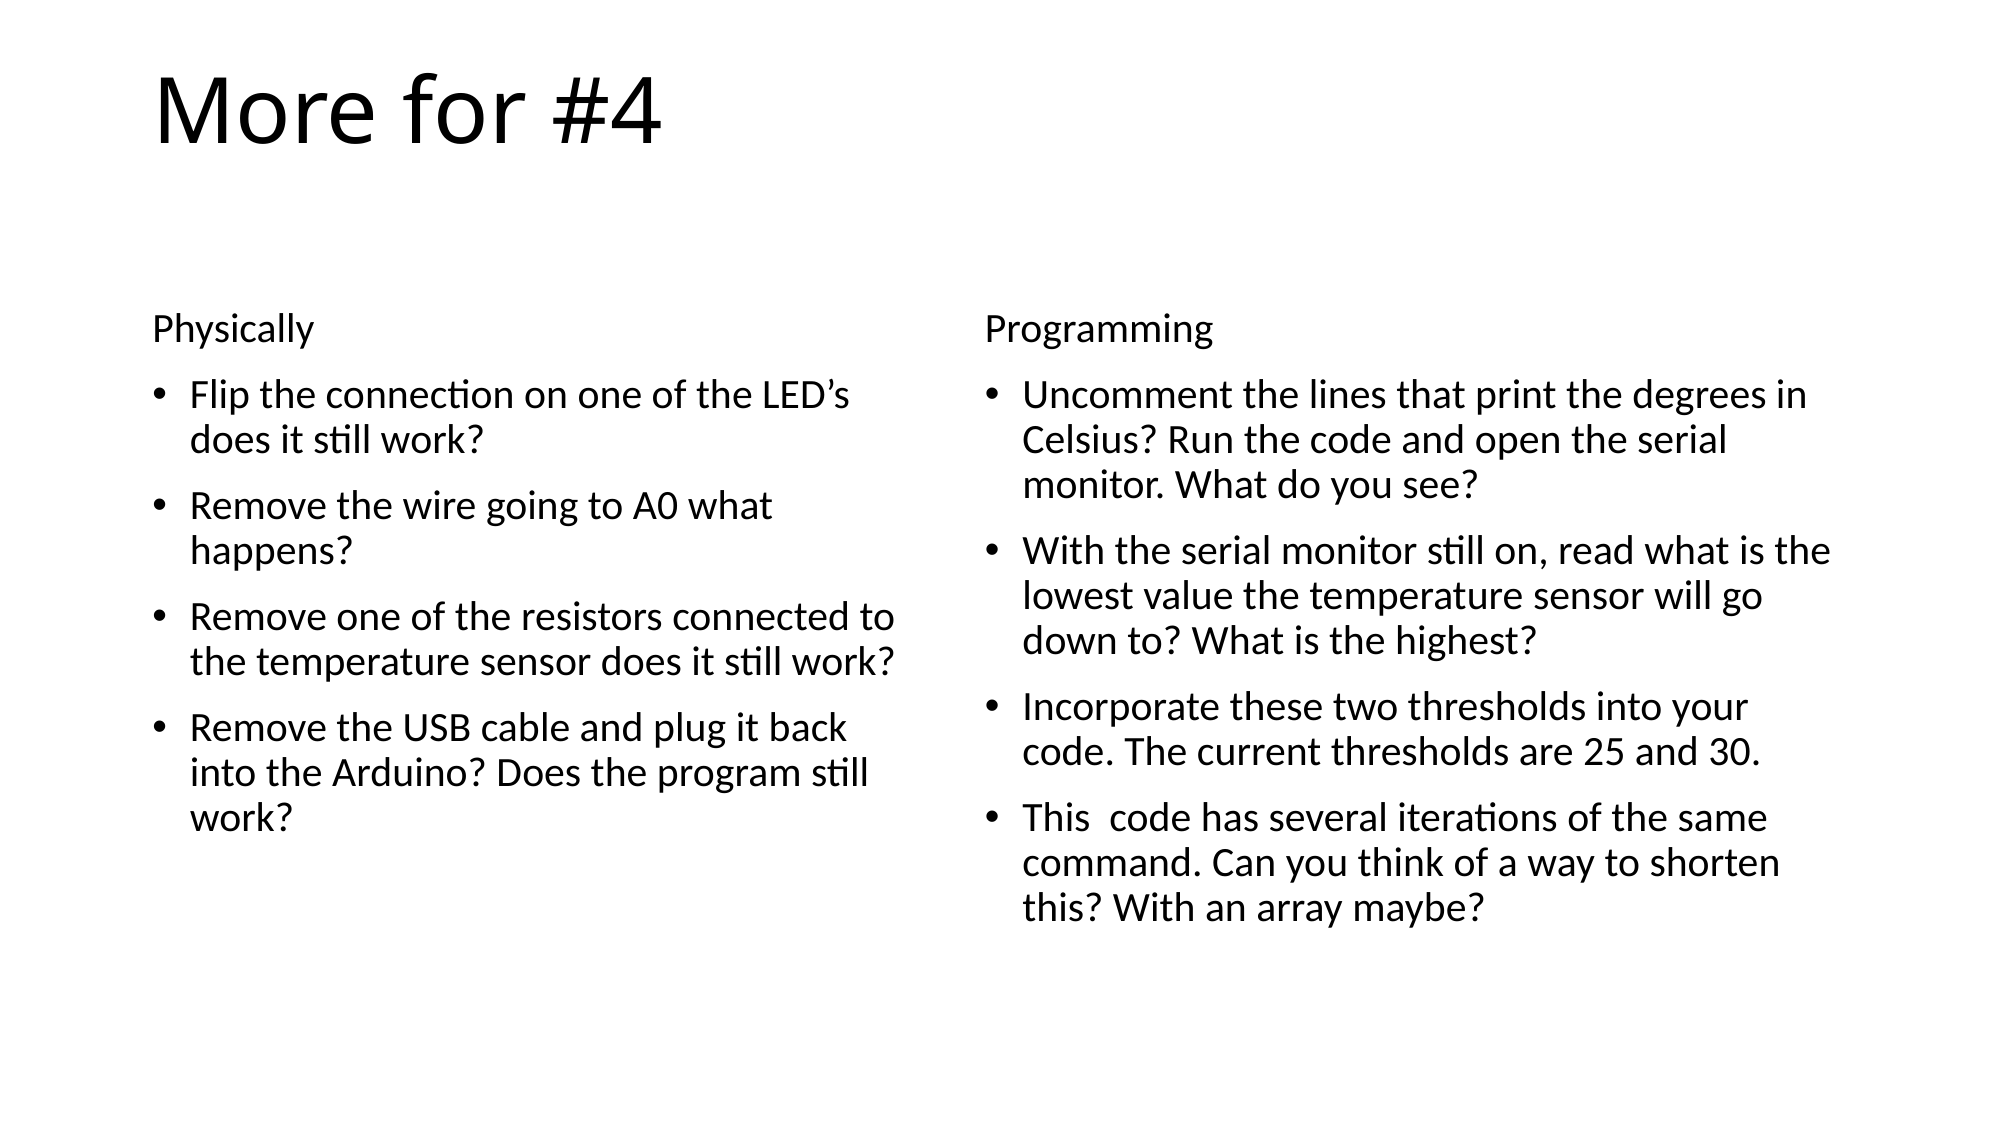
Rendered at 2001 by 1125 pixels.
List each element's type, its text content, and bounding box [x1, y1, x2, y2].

text_box Programming Uncomment the lines that print the degrees in Celsius? Run the code and open the serial monitor. What do you see? With the serial monitor still on, read what is the lowest value the temperature sensor will go down to? What is the highest? Incorporate these two thresholds into your code. The current thresholds are 25 and 30. This code has several iterations of the same command. Can you think of a way to shorten this? With an array maybe? [970, 299, 1863, 1014]
title More for #4 [137, 59, 1863, 278]
list Physically Flip the connection on one of the LED’s does it still work? Remove the wire going to A0 what happens? Remove one of the resistors connected to the temperature sensor does it still work? Remove the USB cable and plug it back into the Arduino? Does the program still work? [137, 299, 912, 1014]
